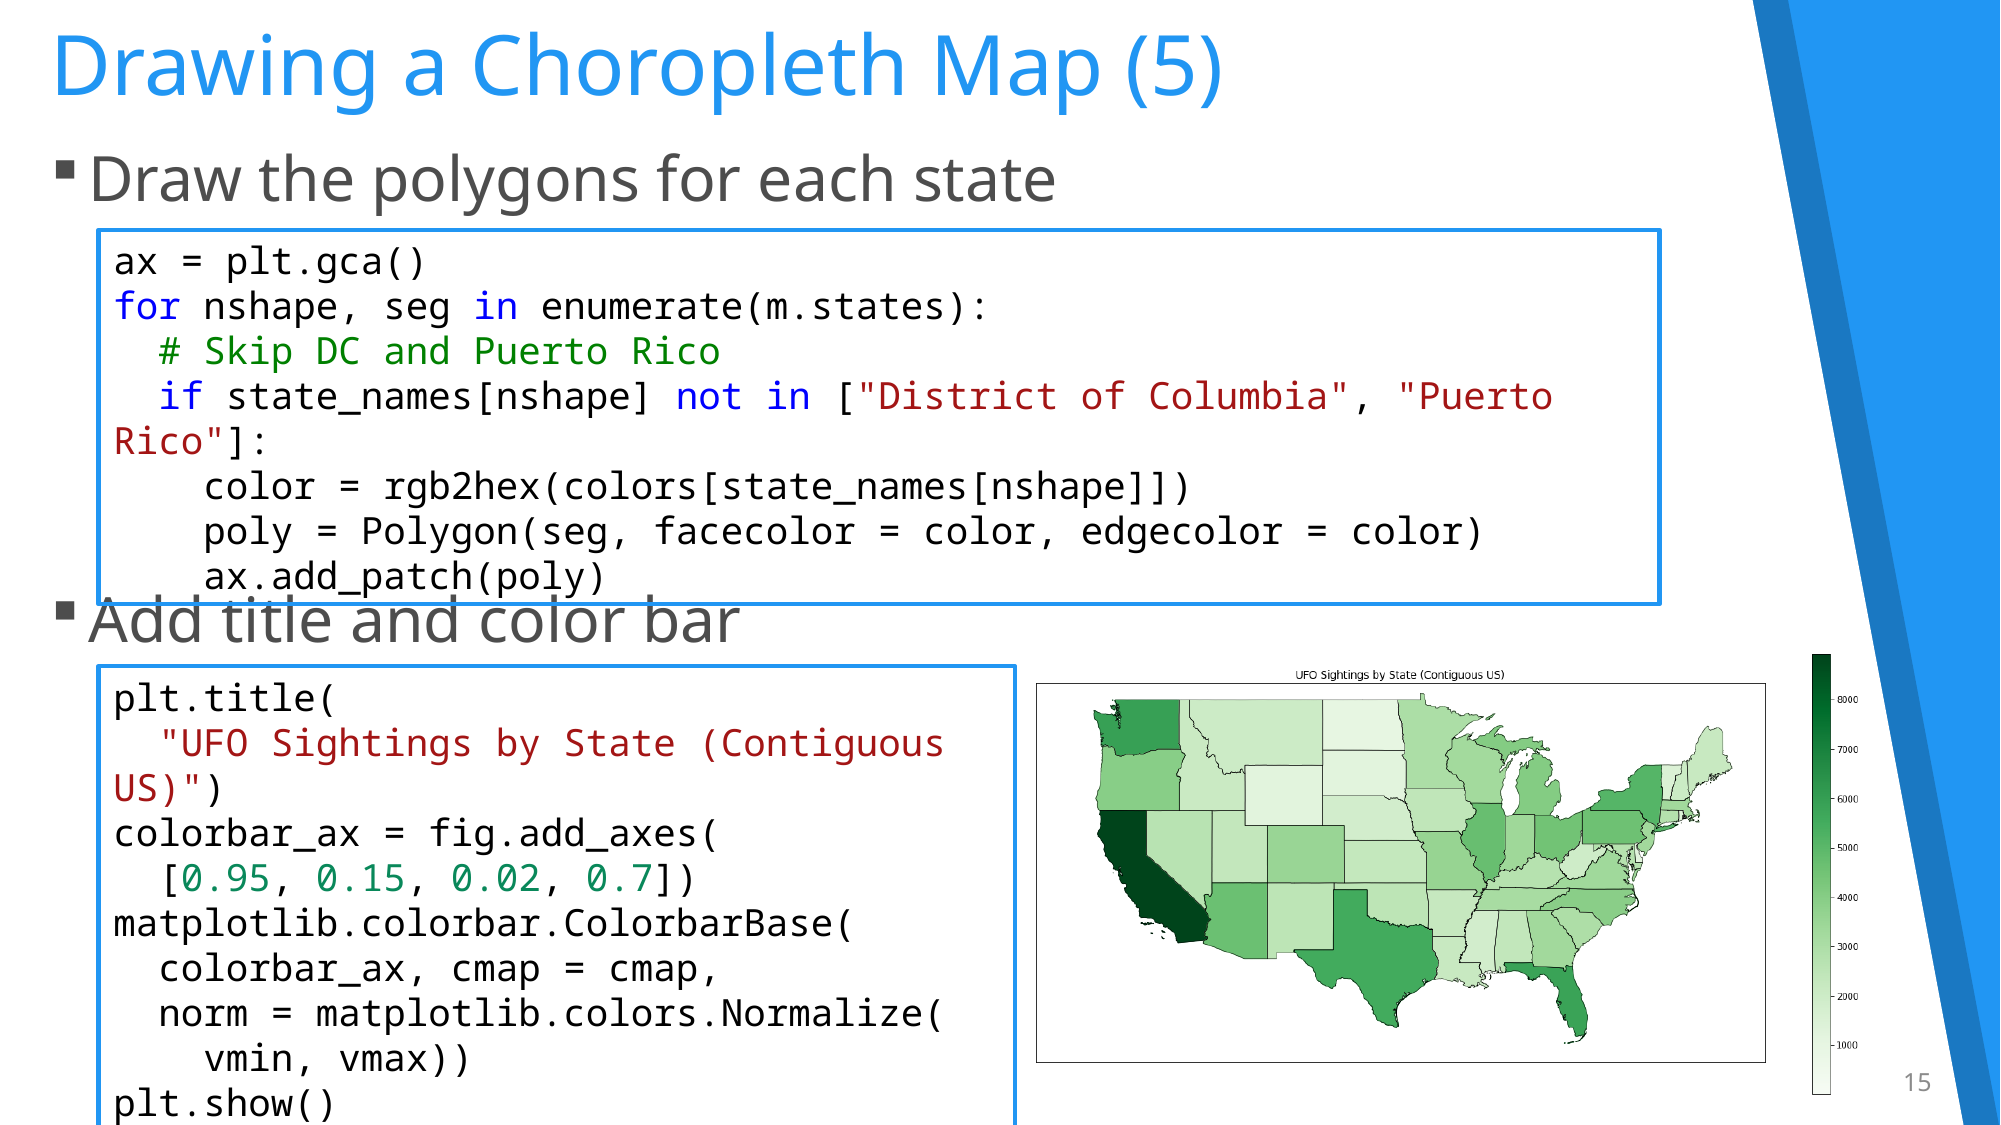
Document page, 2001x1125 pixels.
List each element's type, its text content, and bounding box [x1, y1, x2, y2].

slide_number 15 [1877, 1053, 1947, 1114]
text_box ax = plt.gca() for nshape, seg in enumerate(m.states): # Skip DC and Puerto Rico if state_names[nshape] not in ["District of Columbia", "Puerto Rico"]: color = rgb2hex(colors[state_names[nshape]]) poly = Polygon(seg, facecolor = color, edgecolor = color) ax.add_patch(poly) [98, 229, 1660, 605]
list Draw the polygons for each state Add title and color bar [35, 139, 1959, 1103]
text_box plt.title( "UFO Sightings by State (Contiguous US)") colorbar_ax = fig.add_axes( [0.95, 0.15, 0.02, 0.7]) matplotlib.colorbar.ColorbarBase( colorbar_ax, cmap = cmap, norm = matplotlib.colors.Normalize( vmin, vmax)) plt.show() [98, 666, 1015, 1125]
title Drawing a Choropleth Map (5) [35, 0, 1959, 137]
picture [1026, 645, 1864, 1103]
